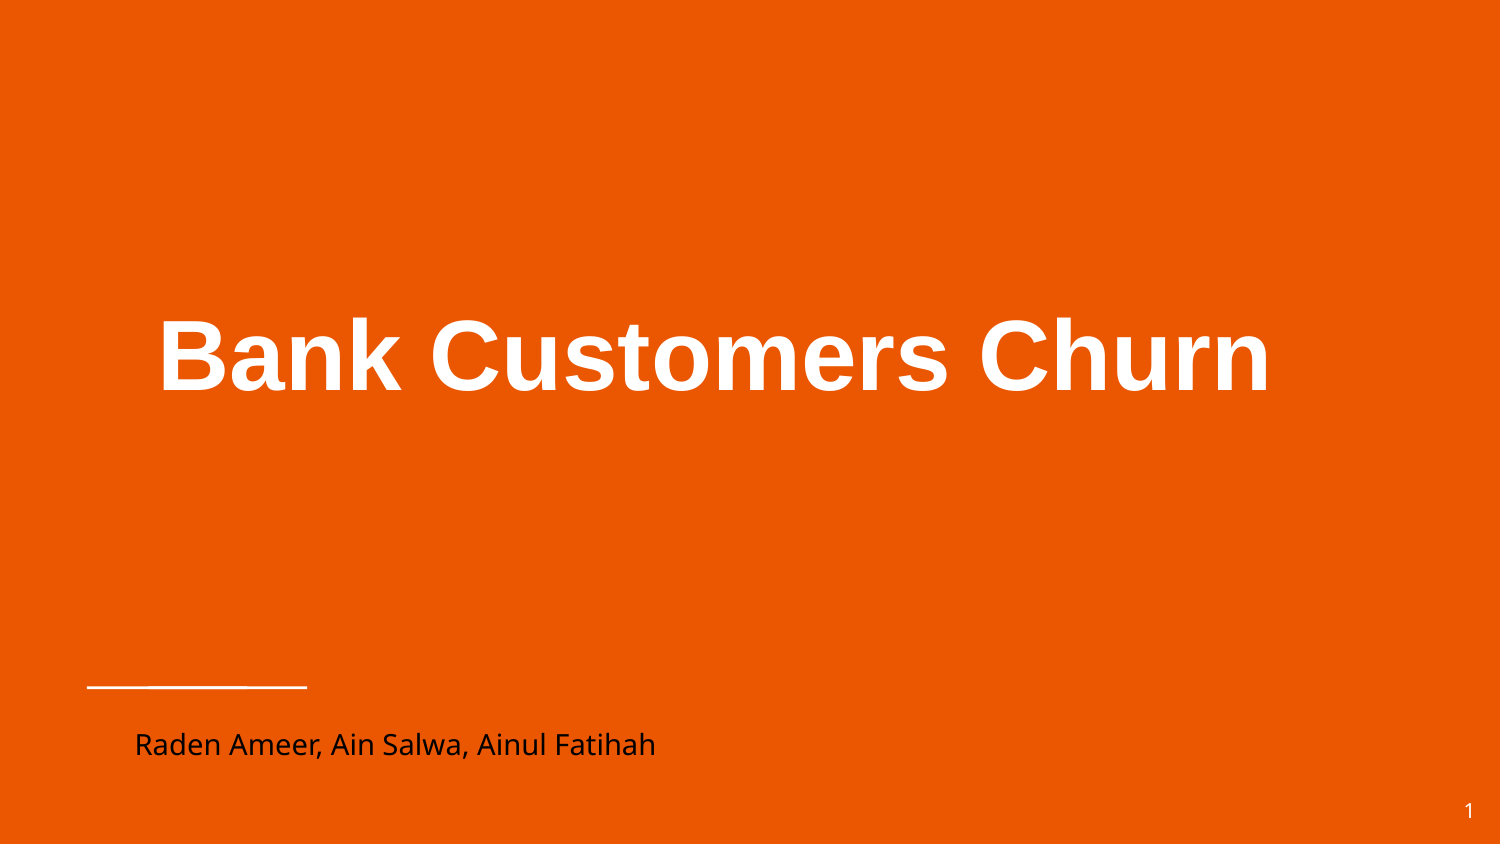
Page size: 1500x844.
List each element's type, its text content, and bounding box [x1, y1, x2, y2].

text_box Raden Ameer, Ain Salwa, Ainul Fatihah [119, 711, 819, 777]
title Bank Customers Churn [119, 141, 1312, 632]
slide_number ‹#› [1400, 779, 1491, 844]
